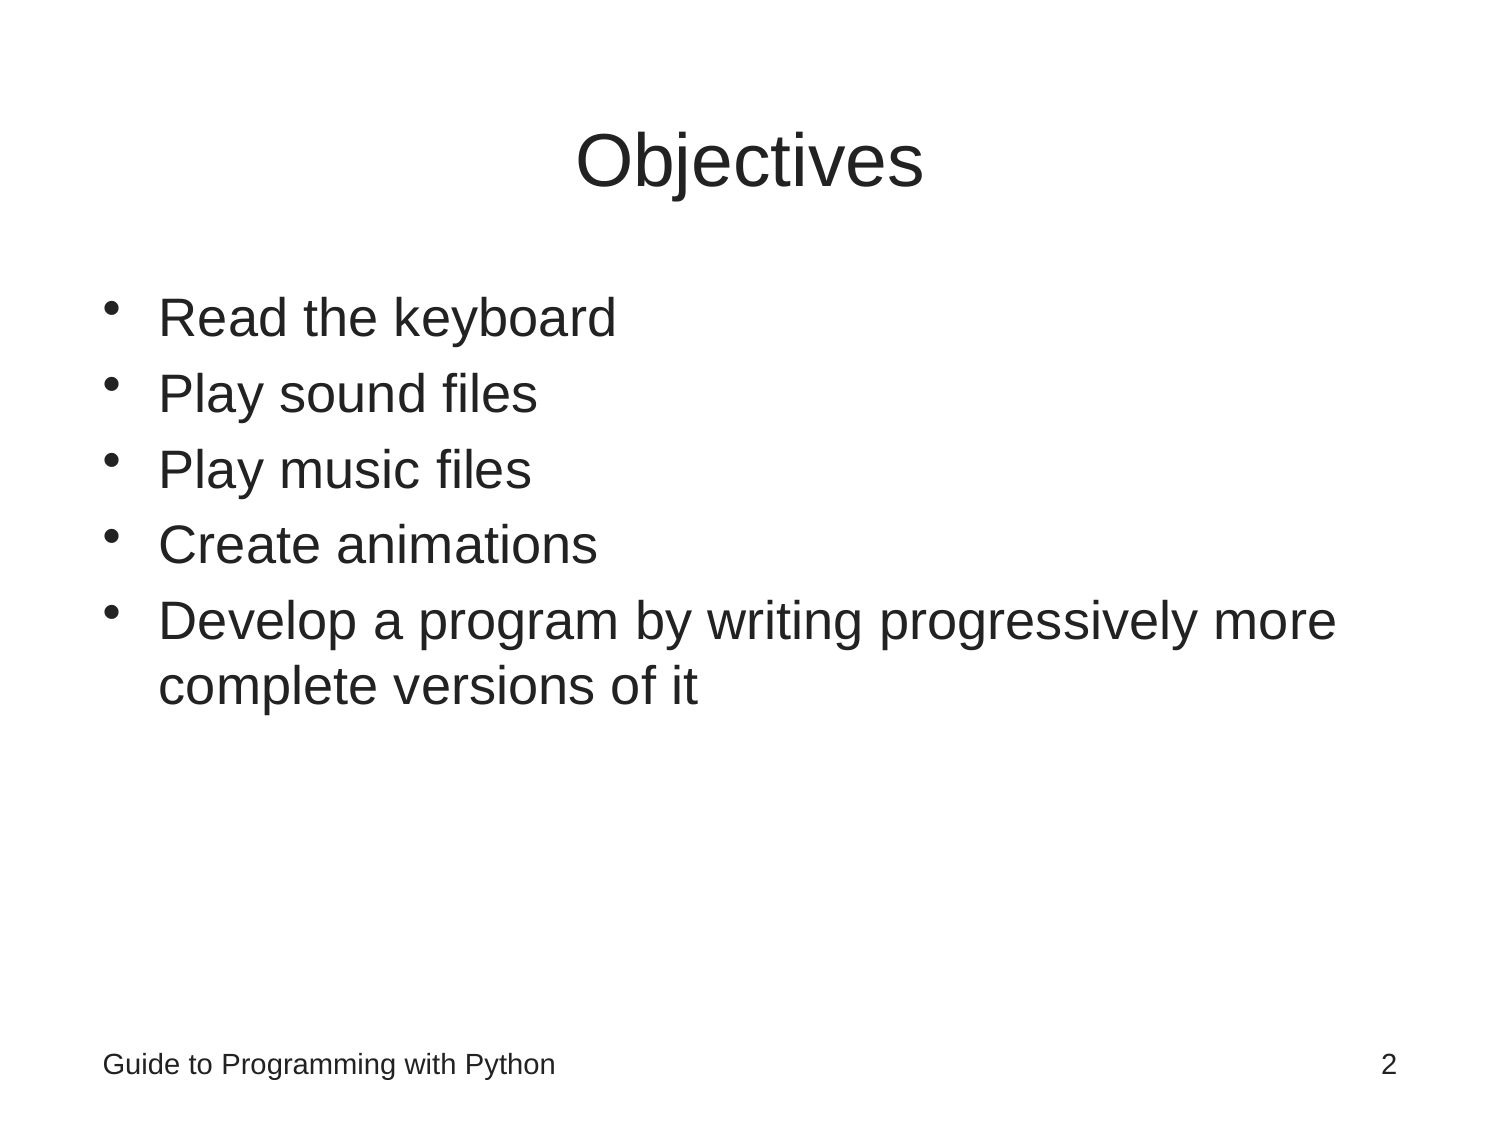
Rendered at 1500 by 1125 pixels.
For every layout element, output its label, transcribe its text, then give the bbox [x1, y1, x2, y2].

list Read the keyboard Play sound files Play music files Create animations Develop a program by writing progressively more complete versions of it [87, 274, 1413, 1026]
footer Guide to Programming with Python [87, 1037, 1051, 1101]
title Objectives [87, 62, 1413, 251]
slide_number 2 [1074, 1037, 1413, 1101]
